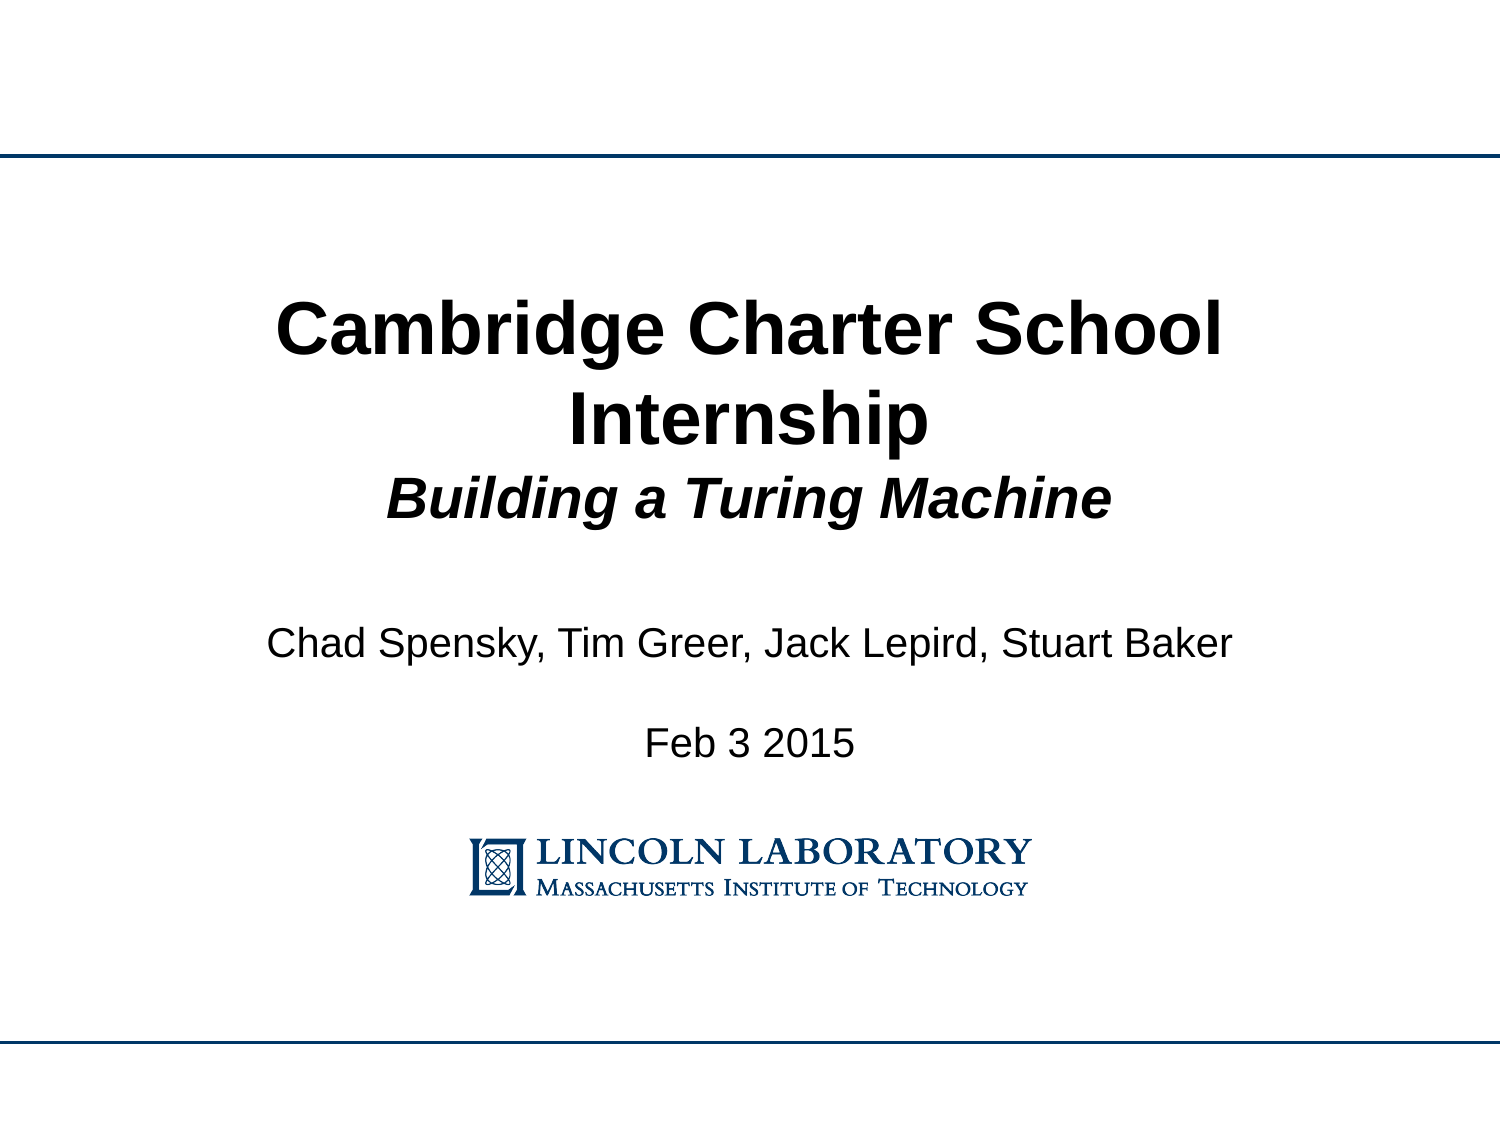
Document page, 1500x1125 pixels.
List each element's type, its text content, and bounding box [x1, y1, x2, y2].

title Cambridge Charter School Internship Building a Turing Machine [136, 227, 1364, 492]
picture [469, 838, 1032, 896]
subtitle Chad Spensky, Tim Greer, Jack Lepird, Stuart Baker Feb 3 2015 [135, 492, 1364, 788]
